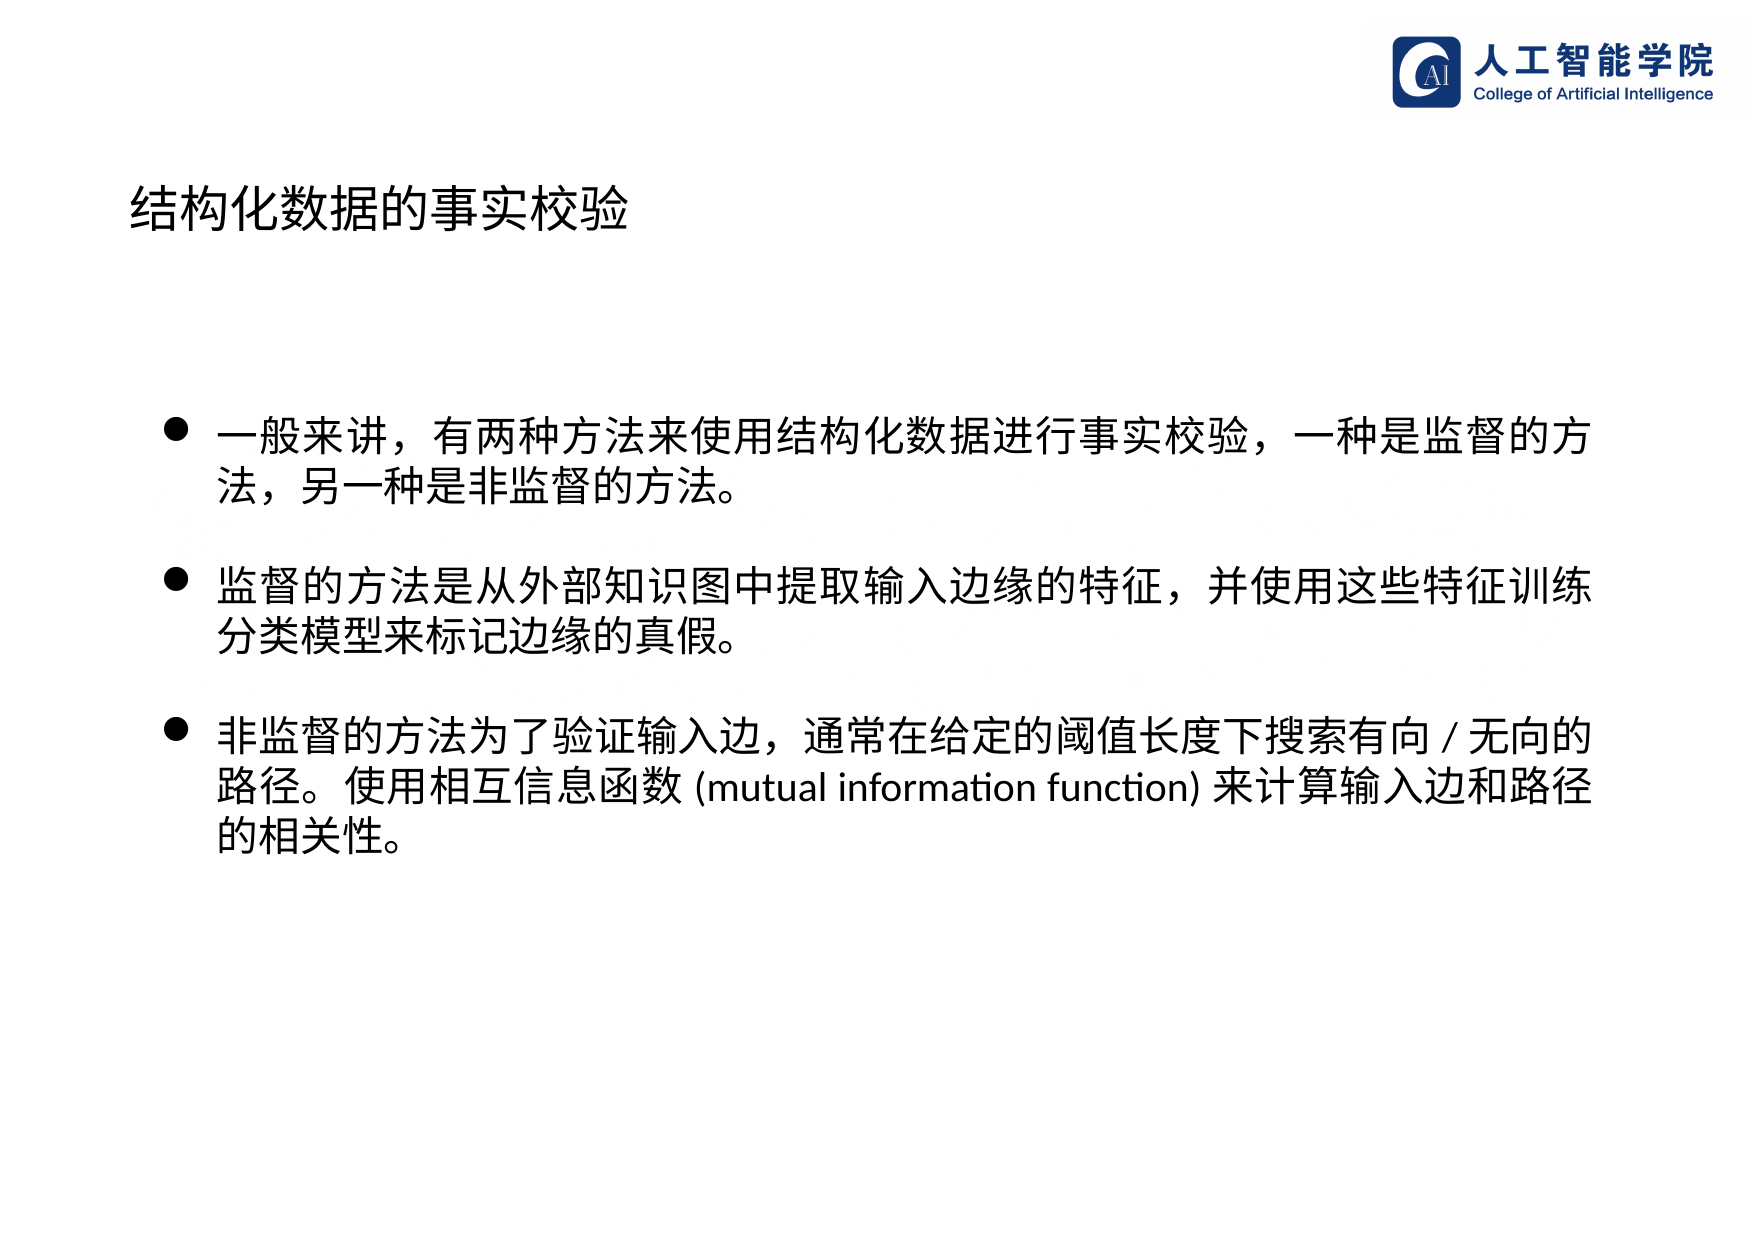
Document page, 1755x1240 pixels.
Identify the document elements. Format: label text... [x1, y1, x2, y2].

text_box 一般来讲，有两种方法来使用结构化数据进行事实校验，一种是监督的方法，另一种是非监督的方法。 监督的方法是从外部知识图中提取输入边缘的特征，并使用这些特征训练分类模型来标记边缘的真假。 非监督的方法为了验证输入边，通常在给定的阈值长度下搜索有向/无向的路径。使用相互信息函数(mutual information function)来计算输入边和路径的相关性。 [145, 332, 1609, 868]
picture [1364, 19, 1754, 121]
text_box 结构化数据的事实校验 [114, 169, 1177, 245]
